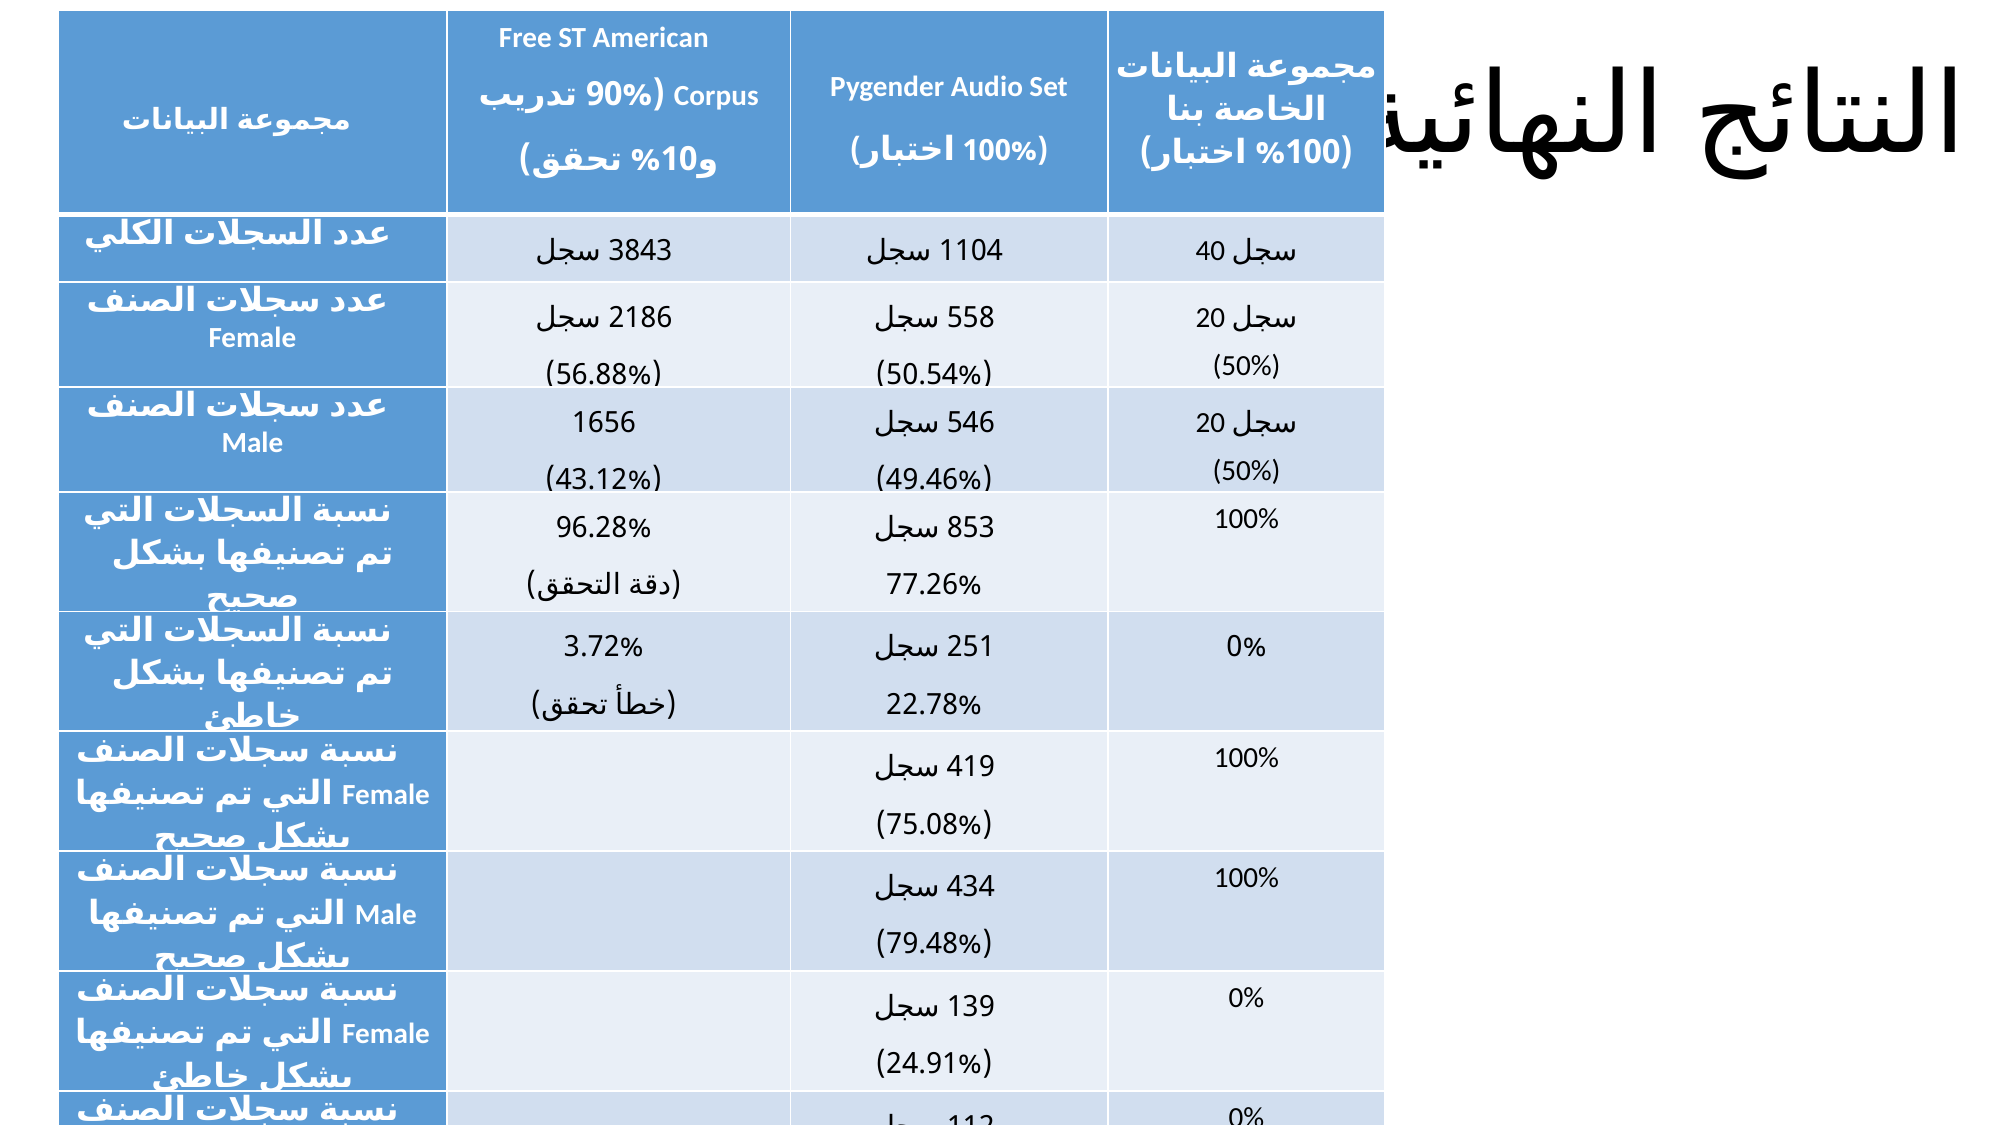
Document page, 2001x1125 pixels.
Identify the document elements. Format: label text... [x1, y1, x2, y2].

table_cell 251 سجل 22.78% [791, 612, 1107, 730]
table_header مجموعة البيانات [59, 11, 446, 212]
table_cell [448, 1092, 790, 1125]
table_cell 546 سجل (49.46%) [791, 388, 1107, 491]
table_cell نسبة سجلات الصنف Female التي تم تصنيفها بشكل خاطئ [59, 972, 446, 1090]
table_cell نسبة سجلات الصنف Male التي تم تصنيفها بشكل صحيح [59, 852, 446, 970]
table_cell 20 سجل (50%) [1109, 283, 1384, 386]
table_cell 20 سجل (50%) [1109, 388, 1384, 491]
table_cell 100% [1109, 732, 1384, 850]
table_cell 100% [1109, 852, 1384, 970]
table_cell 434 سجل (79.48%) [791, 852, 1107, 970]
table_cell 419 سجل (75.08%) [791, 732, 1107, 850]
table_cell نسبة السجلات التي تم تصنيفها بشكل خاطئ [59, 612, 446, 730]
table_cell 112 سجل (20.51%) [791, 1092, 1107, 1125]
table_cell نسبة سجلات الصنف Female التي تم تصنيفها بشكل صحيح [59, 732, 446, 850]
table_cell 96.28% (دقة التحقق) [448, 493, 790, 611]
table_cell 853 سجل 77.26% [791, 493, 1107, 611]
table_cell عدد سجلات الصنف Female [59, 283, 446, 386]
table_cell 139 سجل (24.91%) [791, 972, 1107, 1090]
text_box النتائج النهائية [1386, 32, 1982, 183]
table_cell 558 سجل (50.54%) [791, 283, 1107, 386]
table_cell 2186 سجل (56.88%) [448, 283, 790, 386]
table_cell [448, 732, 790, 850]
table_cell عدد السجلات الكلي [59, 217, 446, 281]
table_cell 1656 (43.12%) [448, 388, 790, 491]
table_cell 3843 سجل [448, 217, 790, 281]
table_header Pygender Audio Set (100% اختبار) [791, 11, 1107, 212]
table_cell نسبة السجلات التي تم تصنيفها بشكل صحيح [59, 493, 446, 611]
table_cell 3.72% (خطأ تحقق) [448, 612, 790, 730]
table_cell 0% [1109, 972, 1384, 1090]
table_cell 0% [1109, 1092, 1384, 1125]
table_cell [448, 852, 790, 970]
table_cell 1104 سجل [791, 217, 1107, 281]
table_cell 40 سجل [1109, 217, 1384, 281]
table_cell 0% [1109, 612, 1384, 730]
table_header Free ST American Corpus (90% تدريب و10% تحقق) [448, 11, 790, 212]
table_cell عدد سجلات الصنف Male [59, 388, 446, 491]
table_cell [448, 972, 790, 1090]
table_cell نسبة سجلات الصنف Male التي تم تصنيفها بشكل خاطئ [59, 1092, 446, 1125]
table_cell 100% [1109, 493, 1384, 611]
table_header مجموعة البيانات الخاصة بنا (100% اختبار) [1109, 11, 1384, 212]
